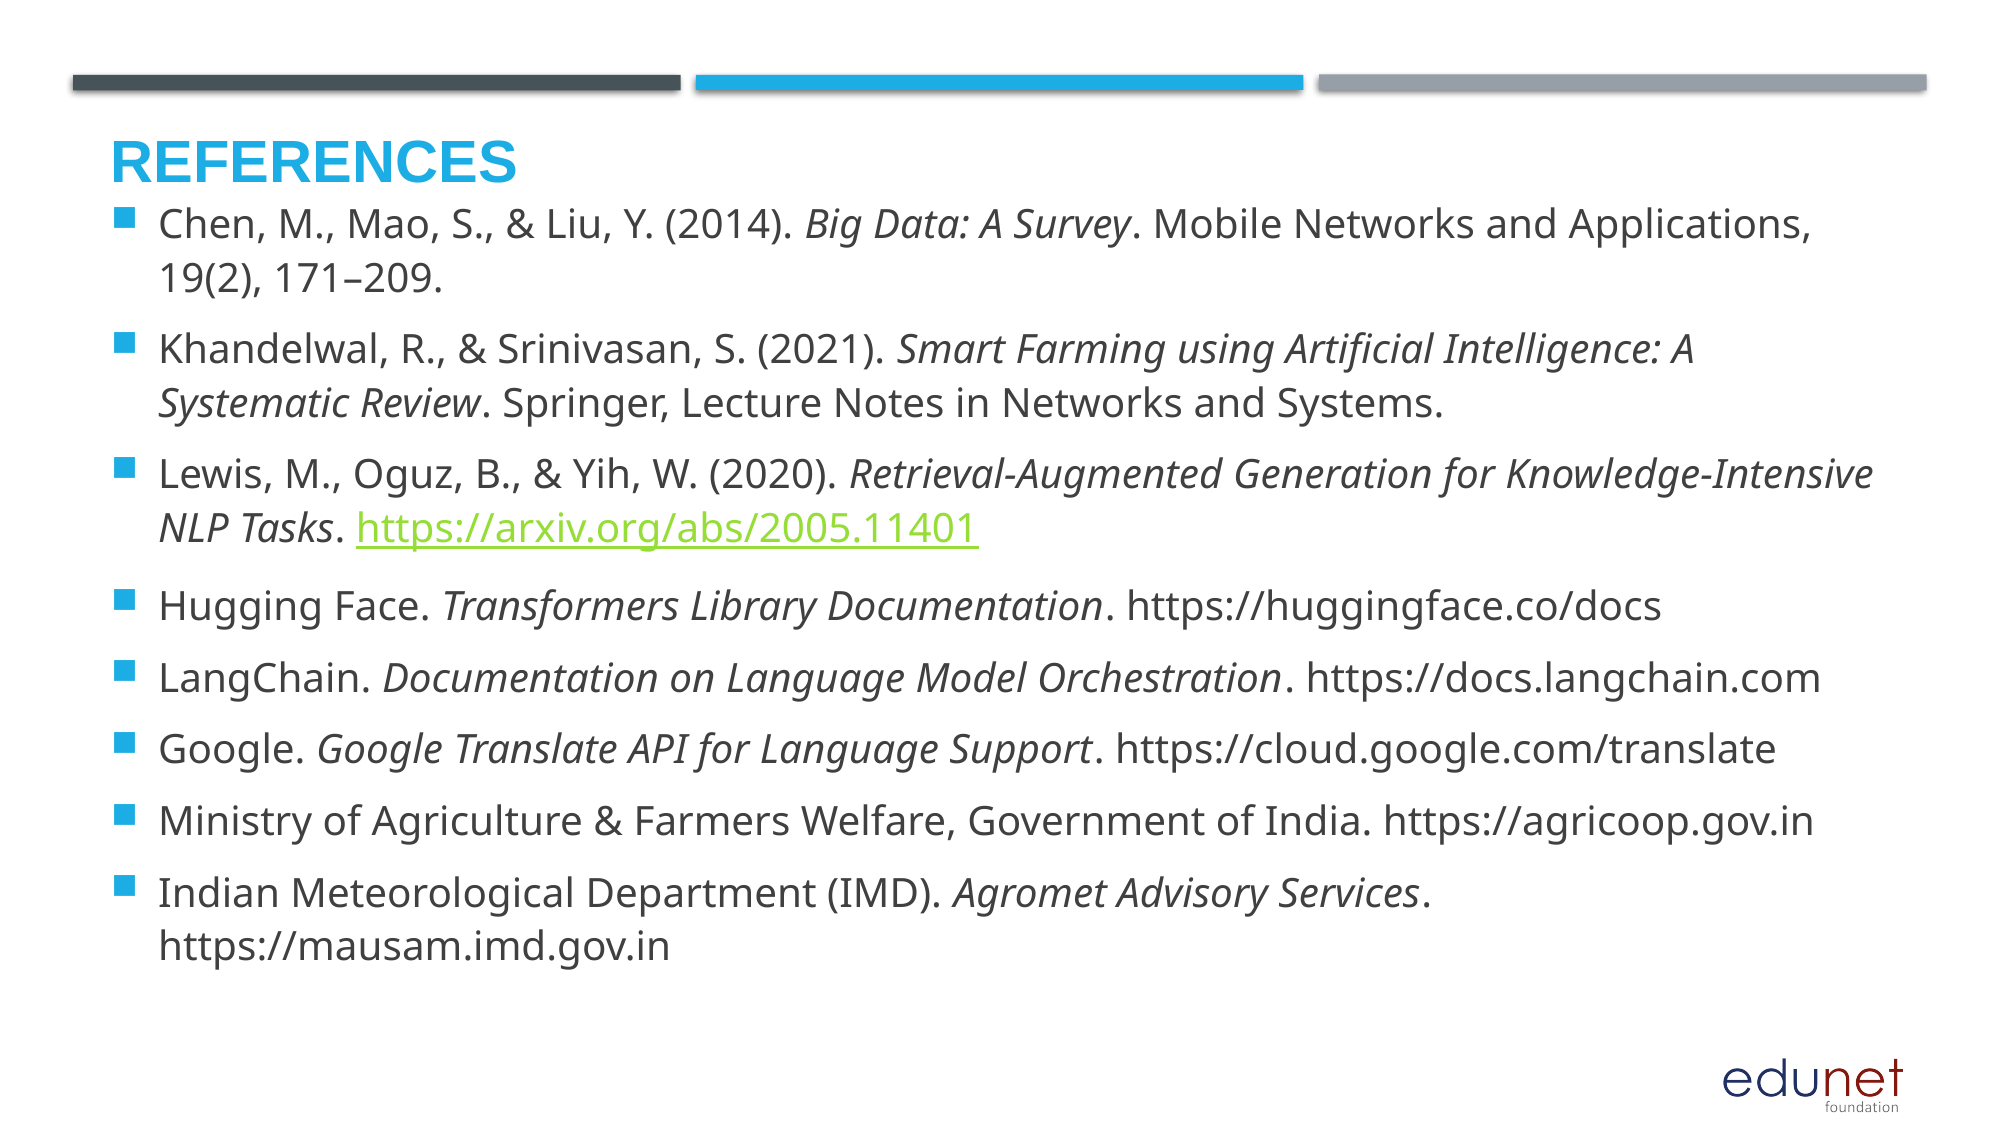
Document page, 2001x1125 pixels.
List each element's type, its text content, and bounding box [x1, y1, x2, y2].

picture [1719, 1056, 1905, 1116]
list Chen, M., Mao, S., & Liu, Y. (2014). Big Data: A Survey. Mobile Networks and Applications, 19(2), 171–209. Khandelwal, R., & Srinivasan, S. (2021). Smart Farming using Artificial Intelligence: A Systematic Review. Springer, Lecture Notes in Networks and Systems. Lewis, M., Oguz, B., & Yih, W. (2020). Retrieval-Augmented Generation for Knowledge-Intensive NLP Tasks. https://arxiv.org/abs/2005.11401 Hugging Face. Transformers Library Documentation. https://huggingface.co/docs LangChain. Documentation on Language Model Orchestration. https://docs.langchain.com Google. Google Translate API for Language Support. https://cloud.google.com/translate Ministry of Agriculture & Farmers Welfare, Government of India. https://agricoop.gov.in Indian Meteorological Department (IMD). Agromet Advisory Services. https://mausam.imd.gov.in [95, 115, 1905, 981]
